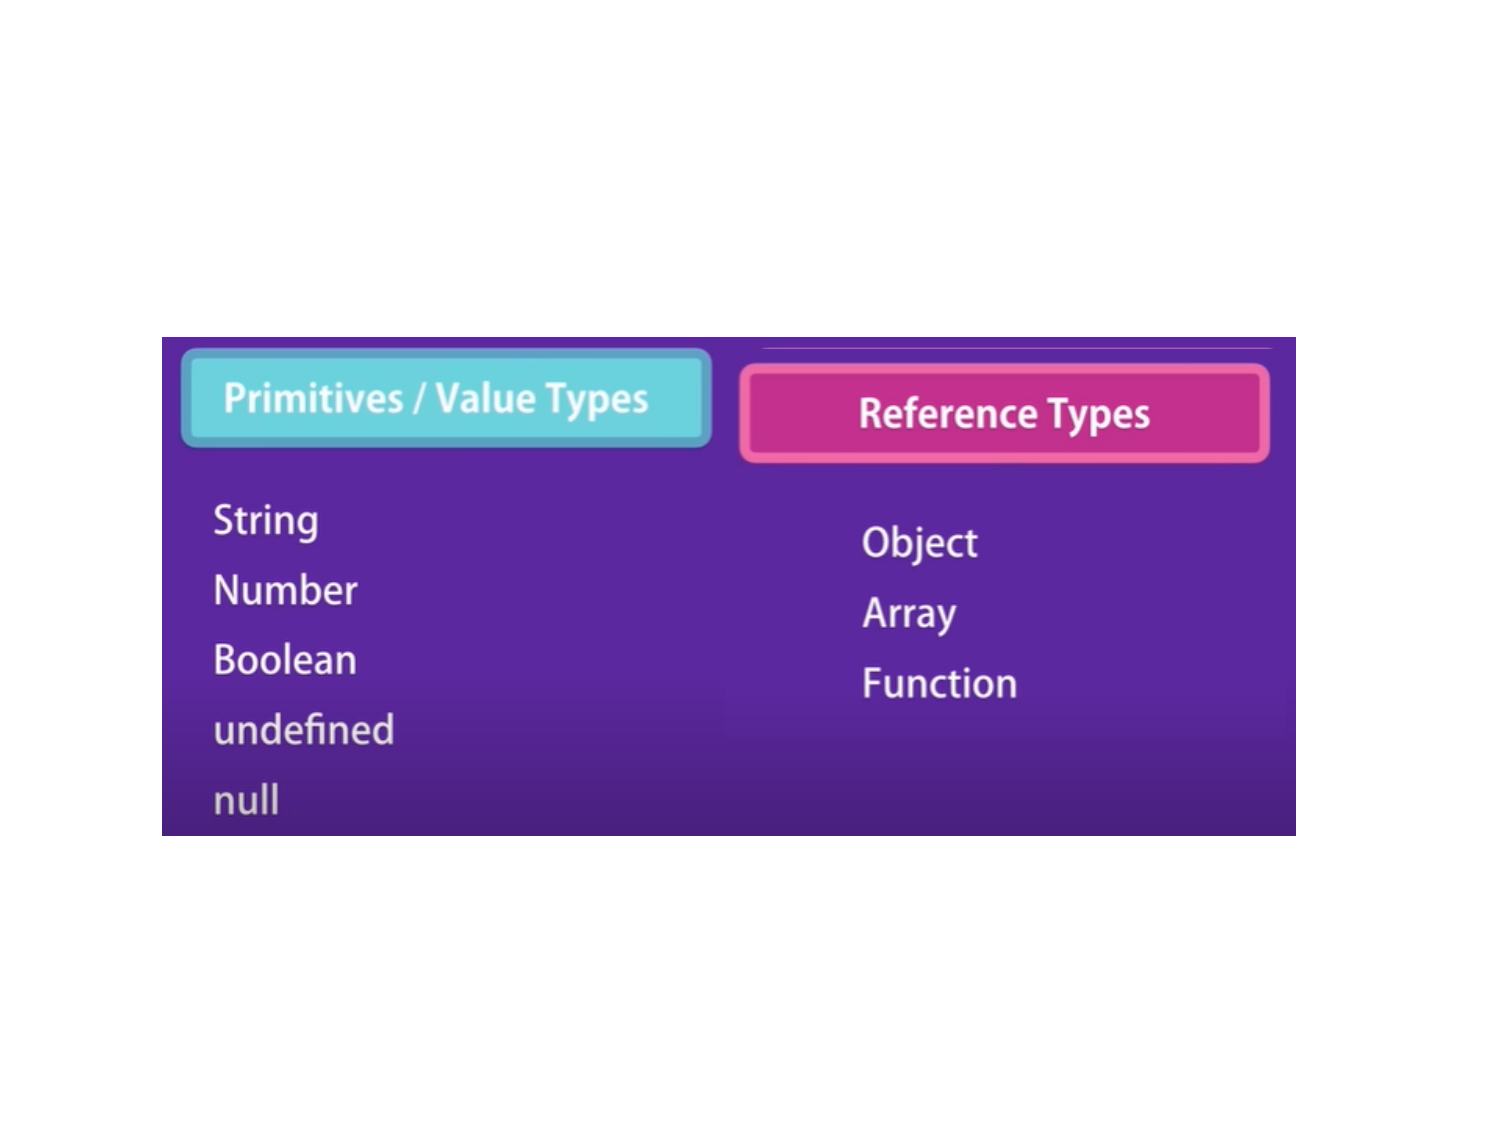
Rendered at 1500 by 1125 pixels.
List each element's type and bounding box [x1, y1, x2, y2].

picture [162, 337, 1296, 837]
